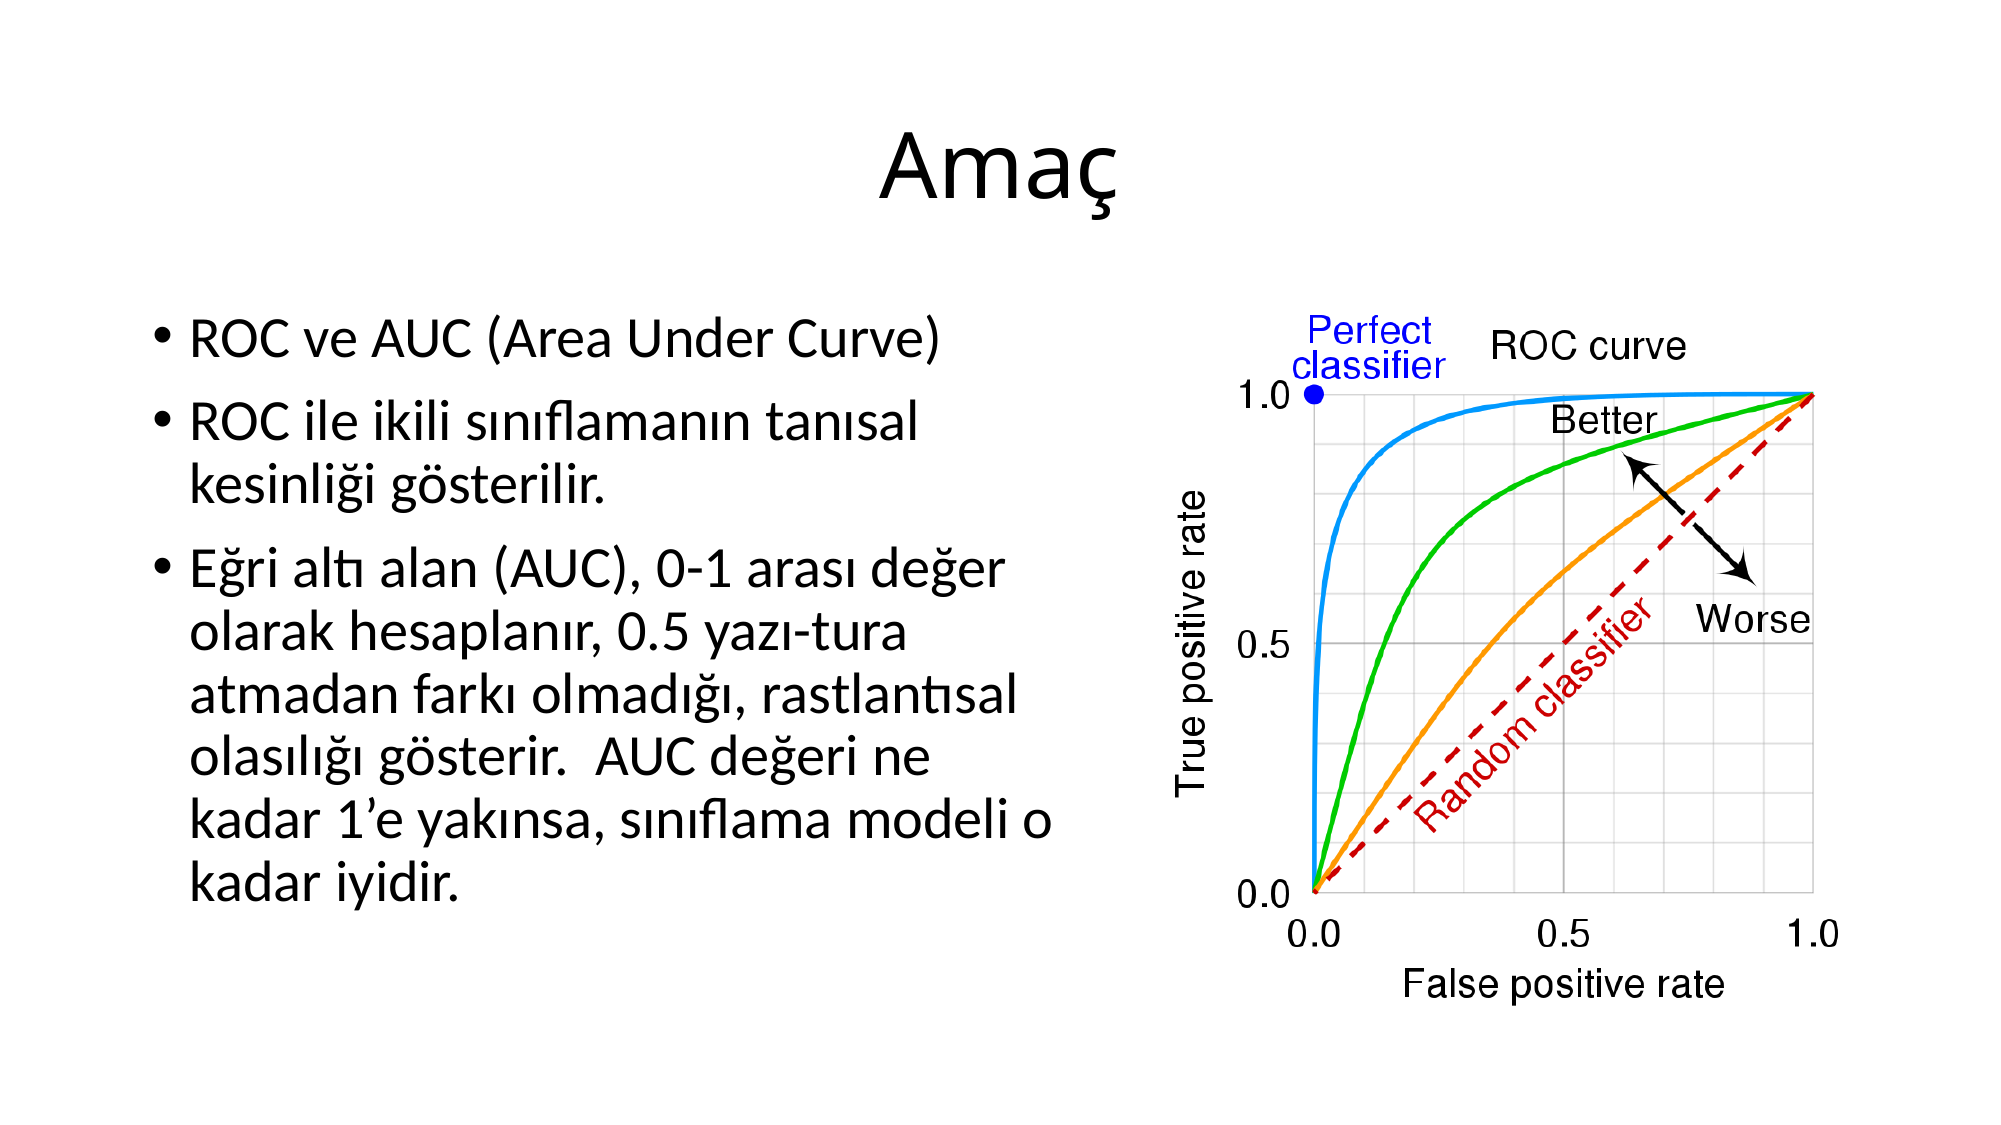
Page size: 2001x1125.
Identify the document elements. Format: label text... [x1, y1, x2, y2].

list ROC ve AUC (Area Under Curve) ROC ile ikili sınıflamanın tanısal kesinliği gösterilir. Eğri altı alan (AUC), 0-1 arası değer olarak hesaplanır, 0.5 yazı-tura atmadan farkı olmadığı, rastlantısal olasılığı gösterir. AUC değeri ne kadar 1’e yakınsa, sınıflama modeli o kadar iyidir. [137, 299, 1082, 1018]
title Amaç [137, 59, 1863, 278]
picture [1144, 299, 1863, 1018]
